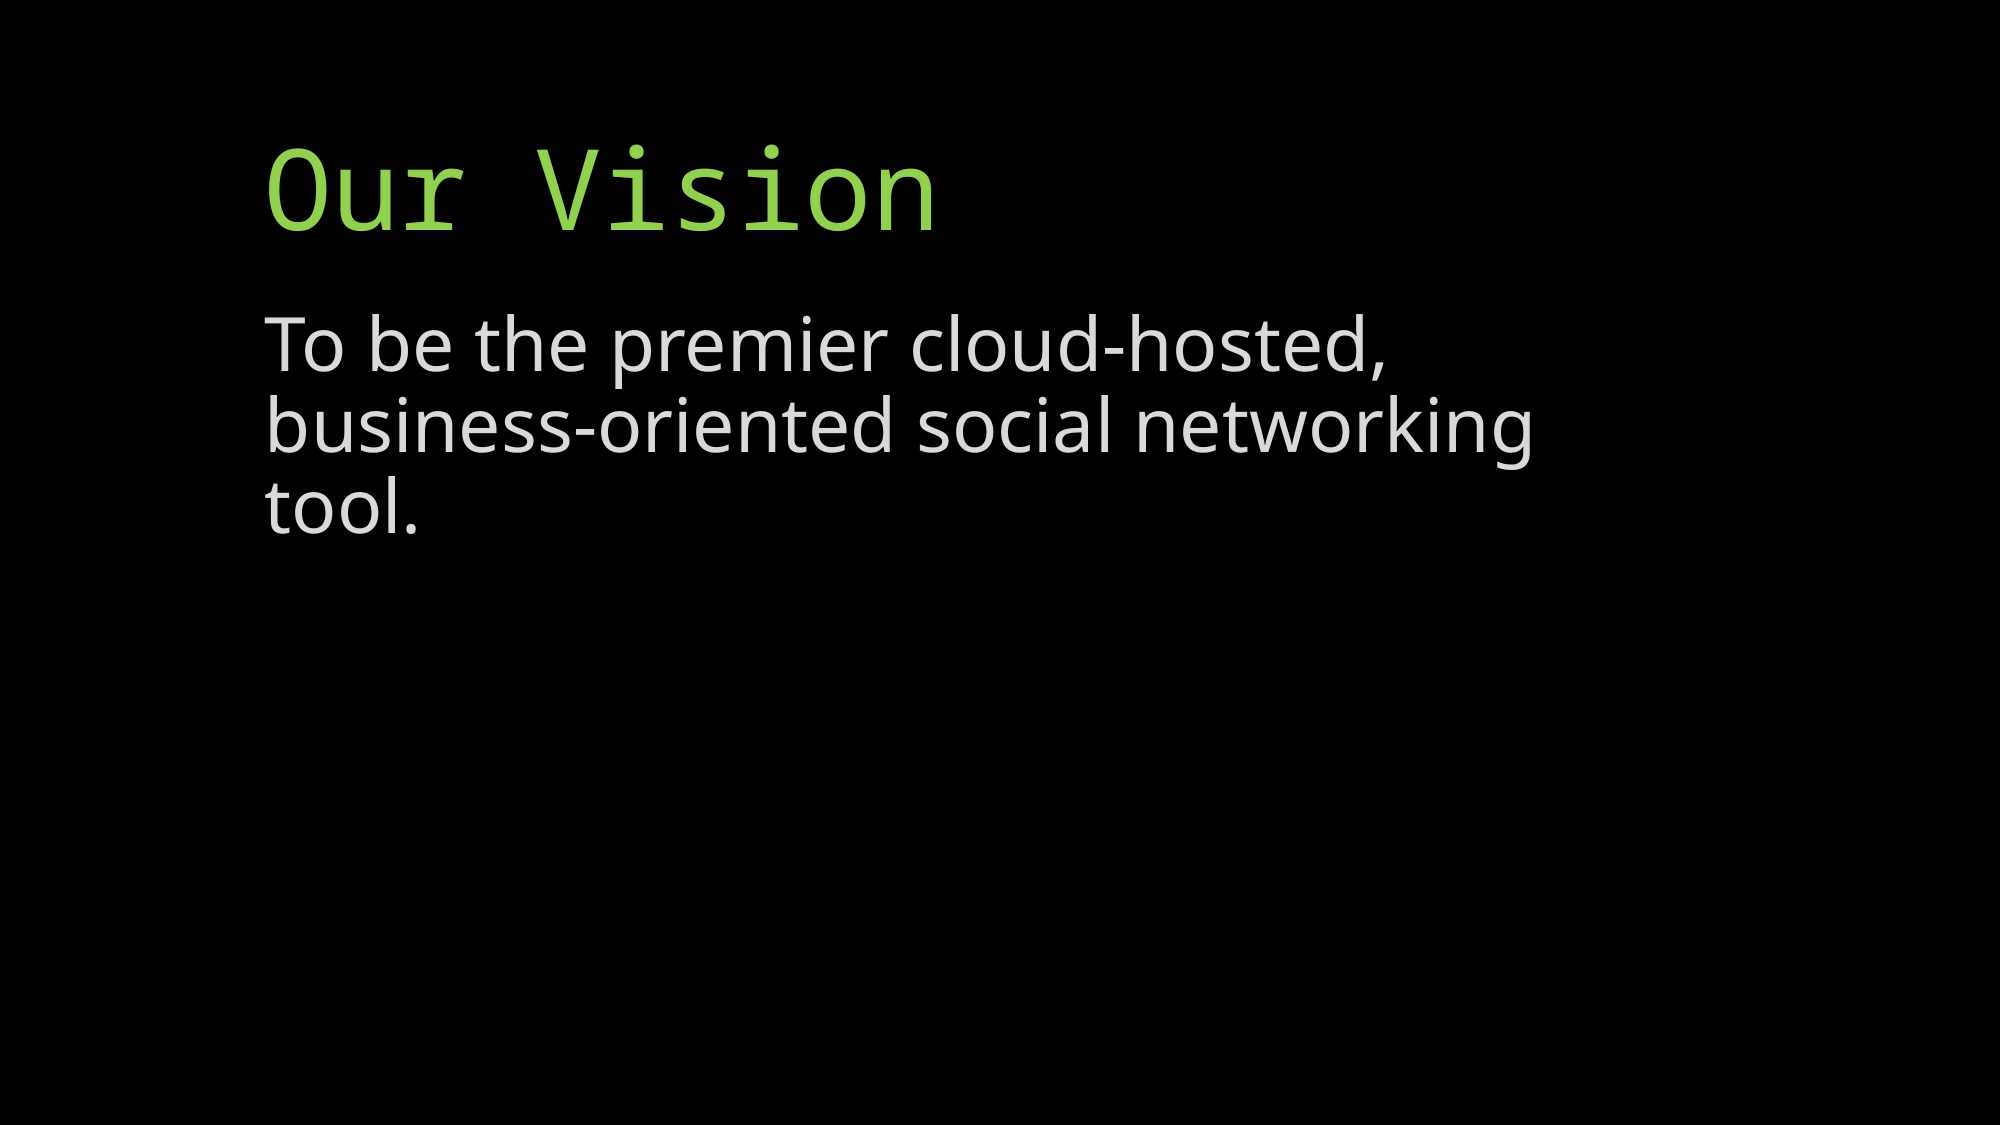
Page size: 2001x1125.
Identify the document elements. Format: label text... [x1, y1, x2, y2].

title Our Vision [249, 75, 1750, 263]
list To be the premier cloud-hosted, business-oriented social networking tool. [249, 299, 1725, 1000]
